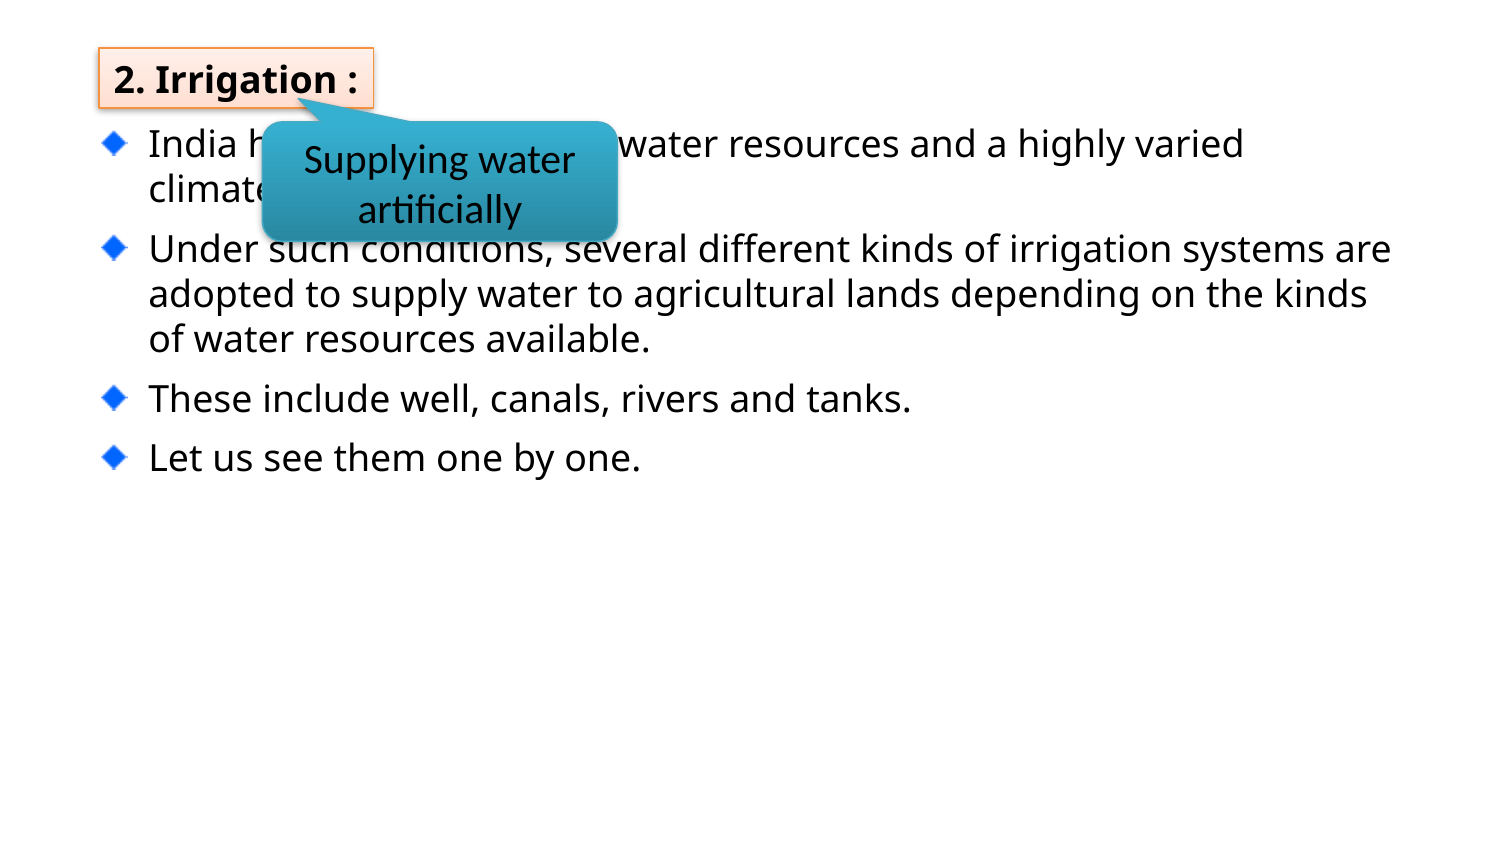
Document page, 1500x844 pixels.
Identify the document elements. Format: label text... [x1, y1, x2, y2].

text_box These include well, canals, rivers and tanks. [86, 367, 1409, 426]
text_box Supplying water artificially [261, 97, 619, 243]
picture [101, 383, 128, 411]
text_box Under such conditions, several different kinds of irrigation systems are adopted to supply water to agricultural lands depending on the kinds of water resources available. [86, 217, 1409, 367]
text_box 2. Irrigation : [98, 47, 374, 109]
picture [101, 443, 128, 470]
text_box Let us see them one by one. [86, 426, 1409, 487]
text_box India has a wide variety of water resources and a highly varied climate. [379, 112, 1409, 217]
text_box India has a wide variety of water resources and a highly varied climate. [86, 112, 306, 217]
picture [101, 129, 128, 156]
picture [101, 233, 128, 261]
